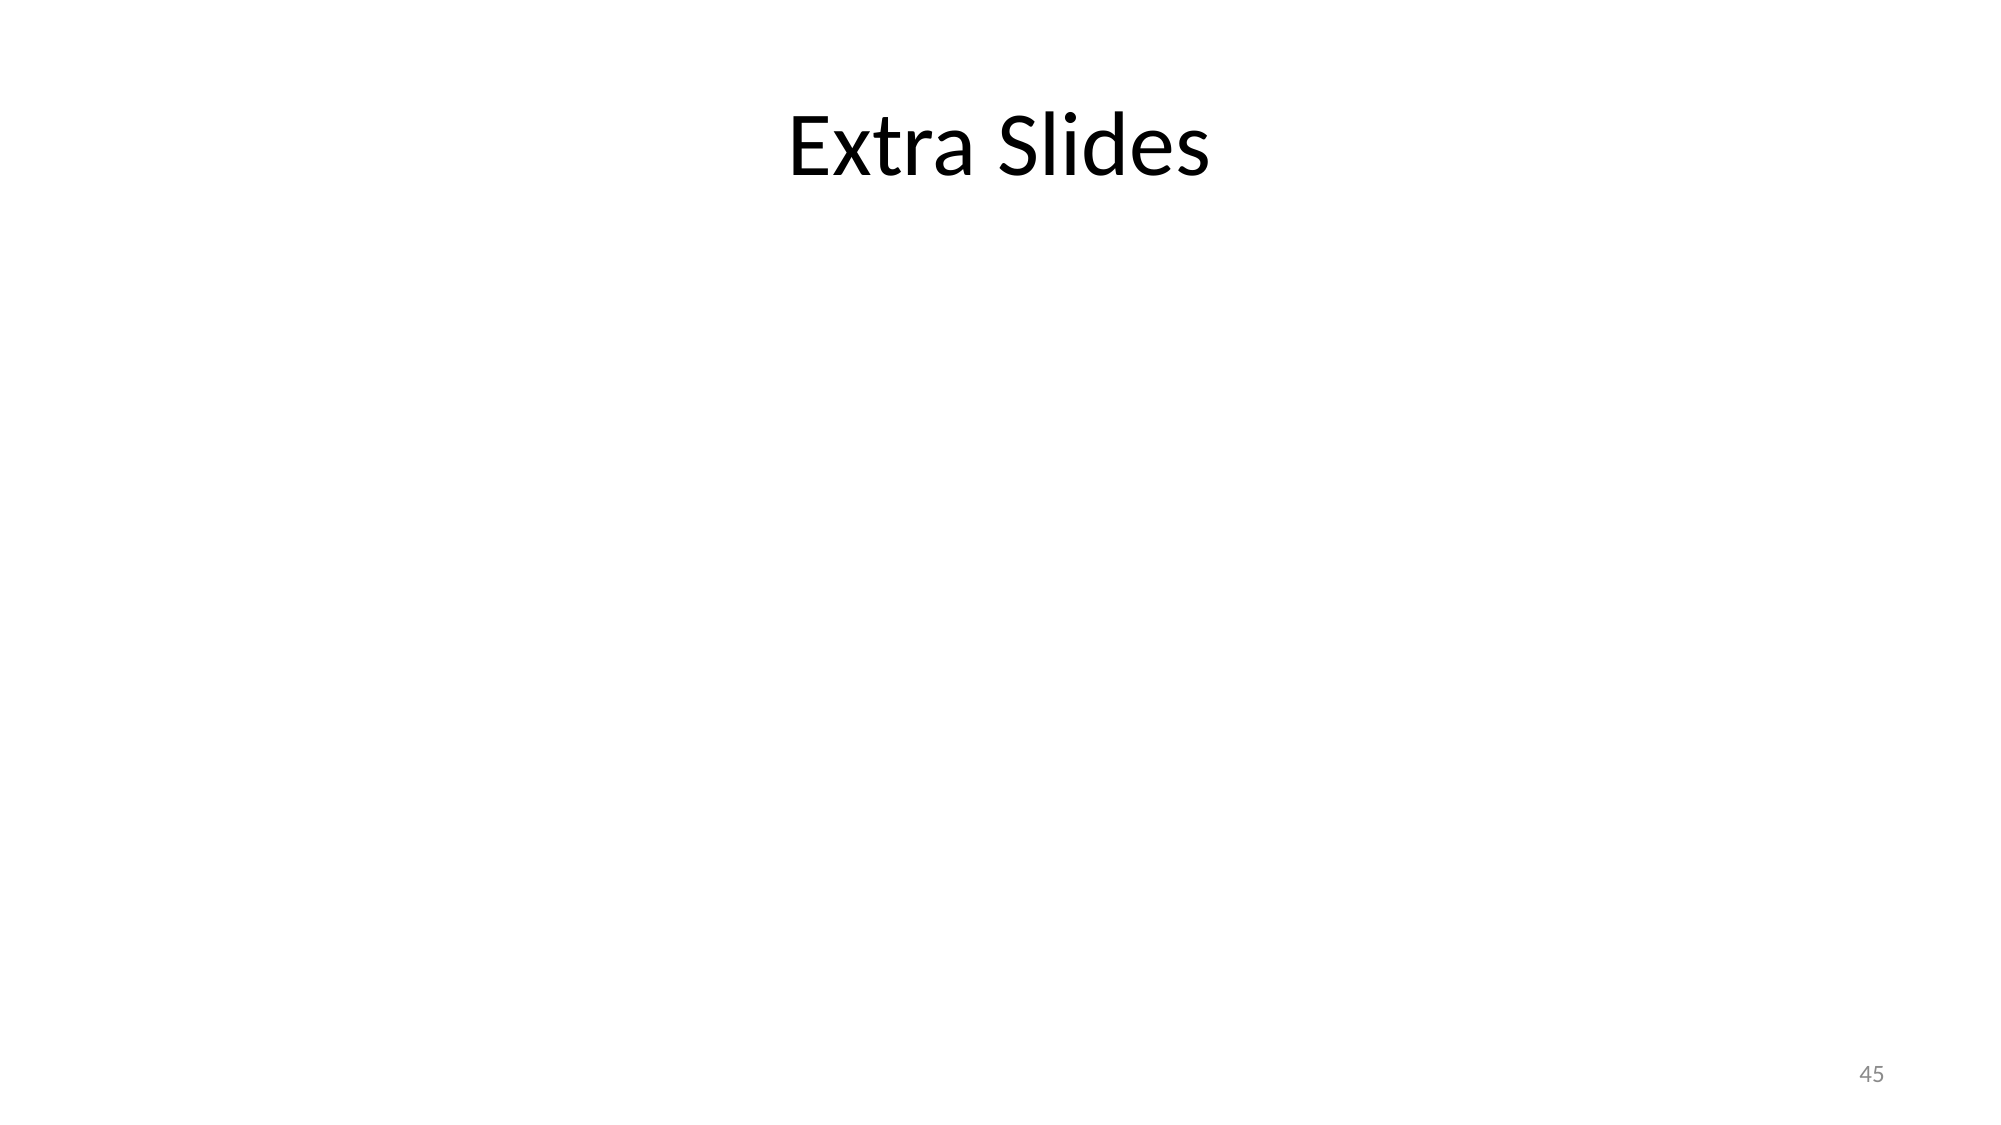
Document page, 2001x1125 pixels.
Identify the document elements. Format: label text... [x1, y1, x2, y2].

slide_number 45 [1433, 1042, 1900, 1103]
title Extra Slides [99, 45, 1900, 233]
